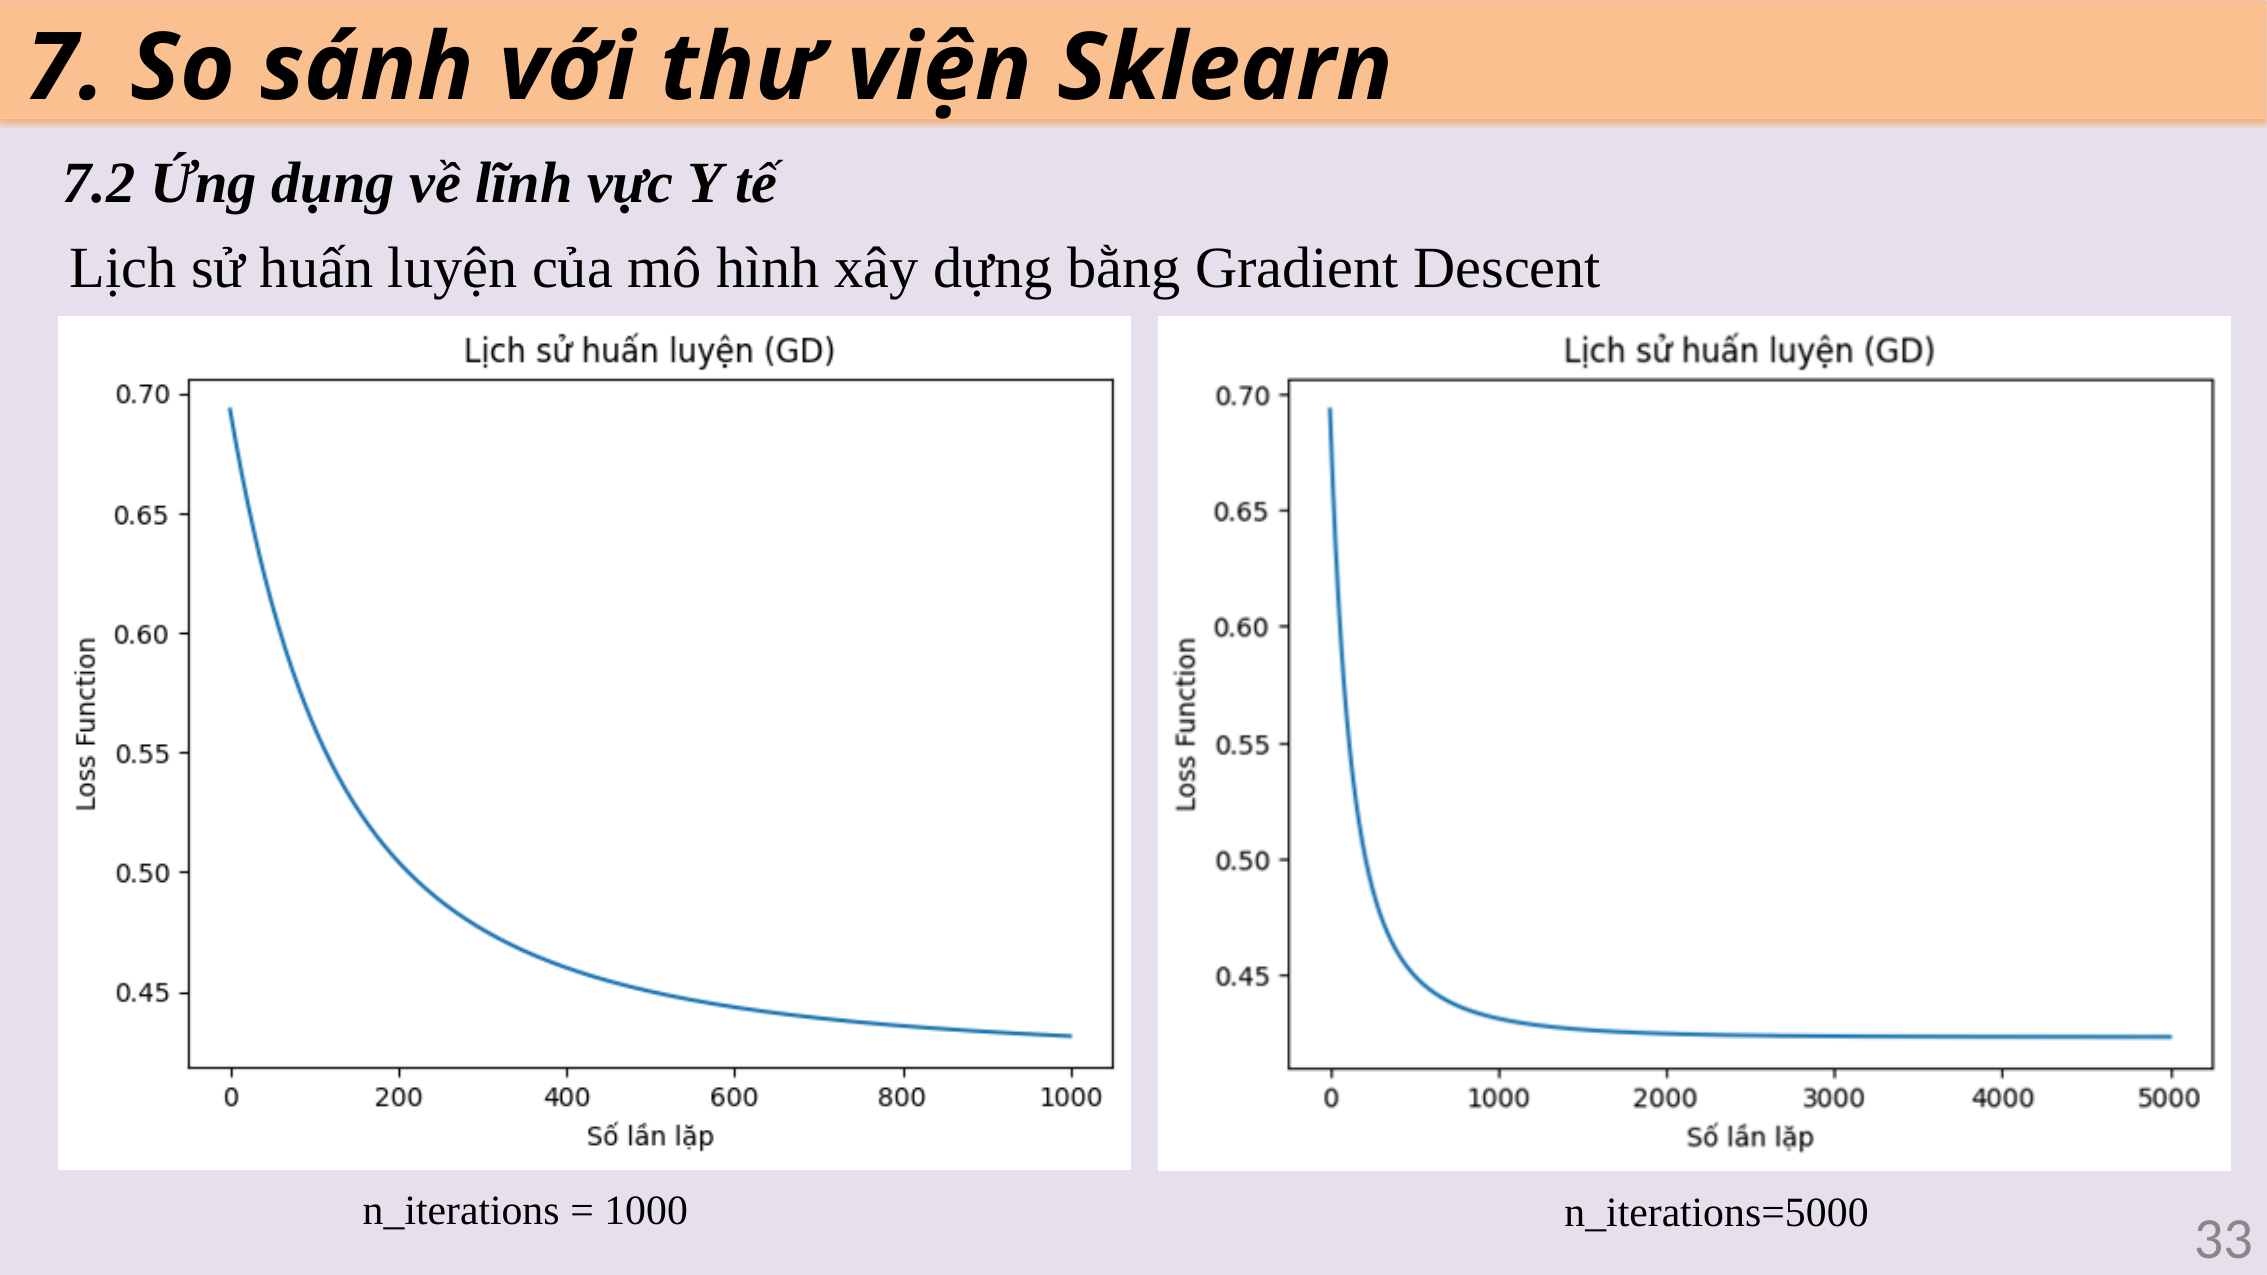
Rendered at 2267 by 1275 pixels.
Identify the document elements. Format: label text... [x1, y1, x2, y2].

slide_number 33 [2187, 1242, 2258, 1275]
text_box 7. So sánh với thư viện Sklearn [7, 10, 2266, 118]
text_box n_iterations = 1000 [347, 1178, 911, 1241]
text_box 7.2 Ứng dụng về lĩnh vực Y tế [47, 136, 2160, 222]
picture [1158, 316, 2231, 1171]
text_box Lịch sử huấn luyện của mô hình xây dựng bằng Gradient Descent [55, 221, 1766, 306]
picture [58, 316, 1131, 1170]
text_box n_iterations=5000 [1549, 1176, 2258, 1242]
